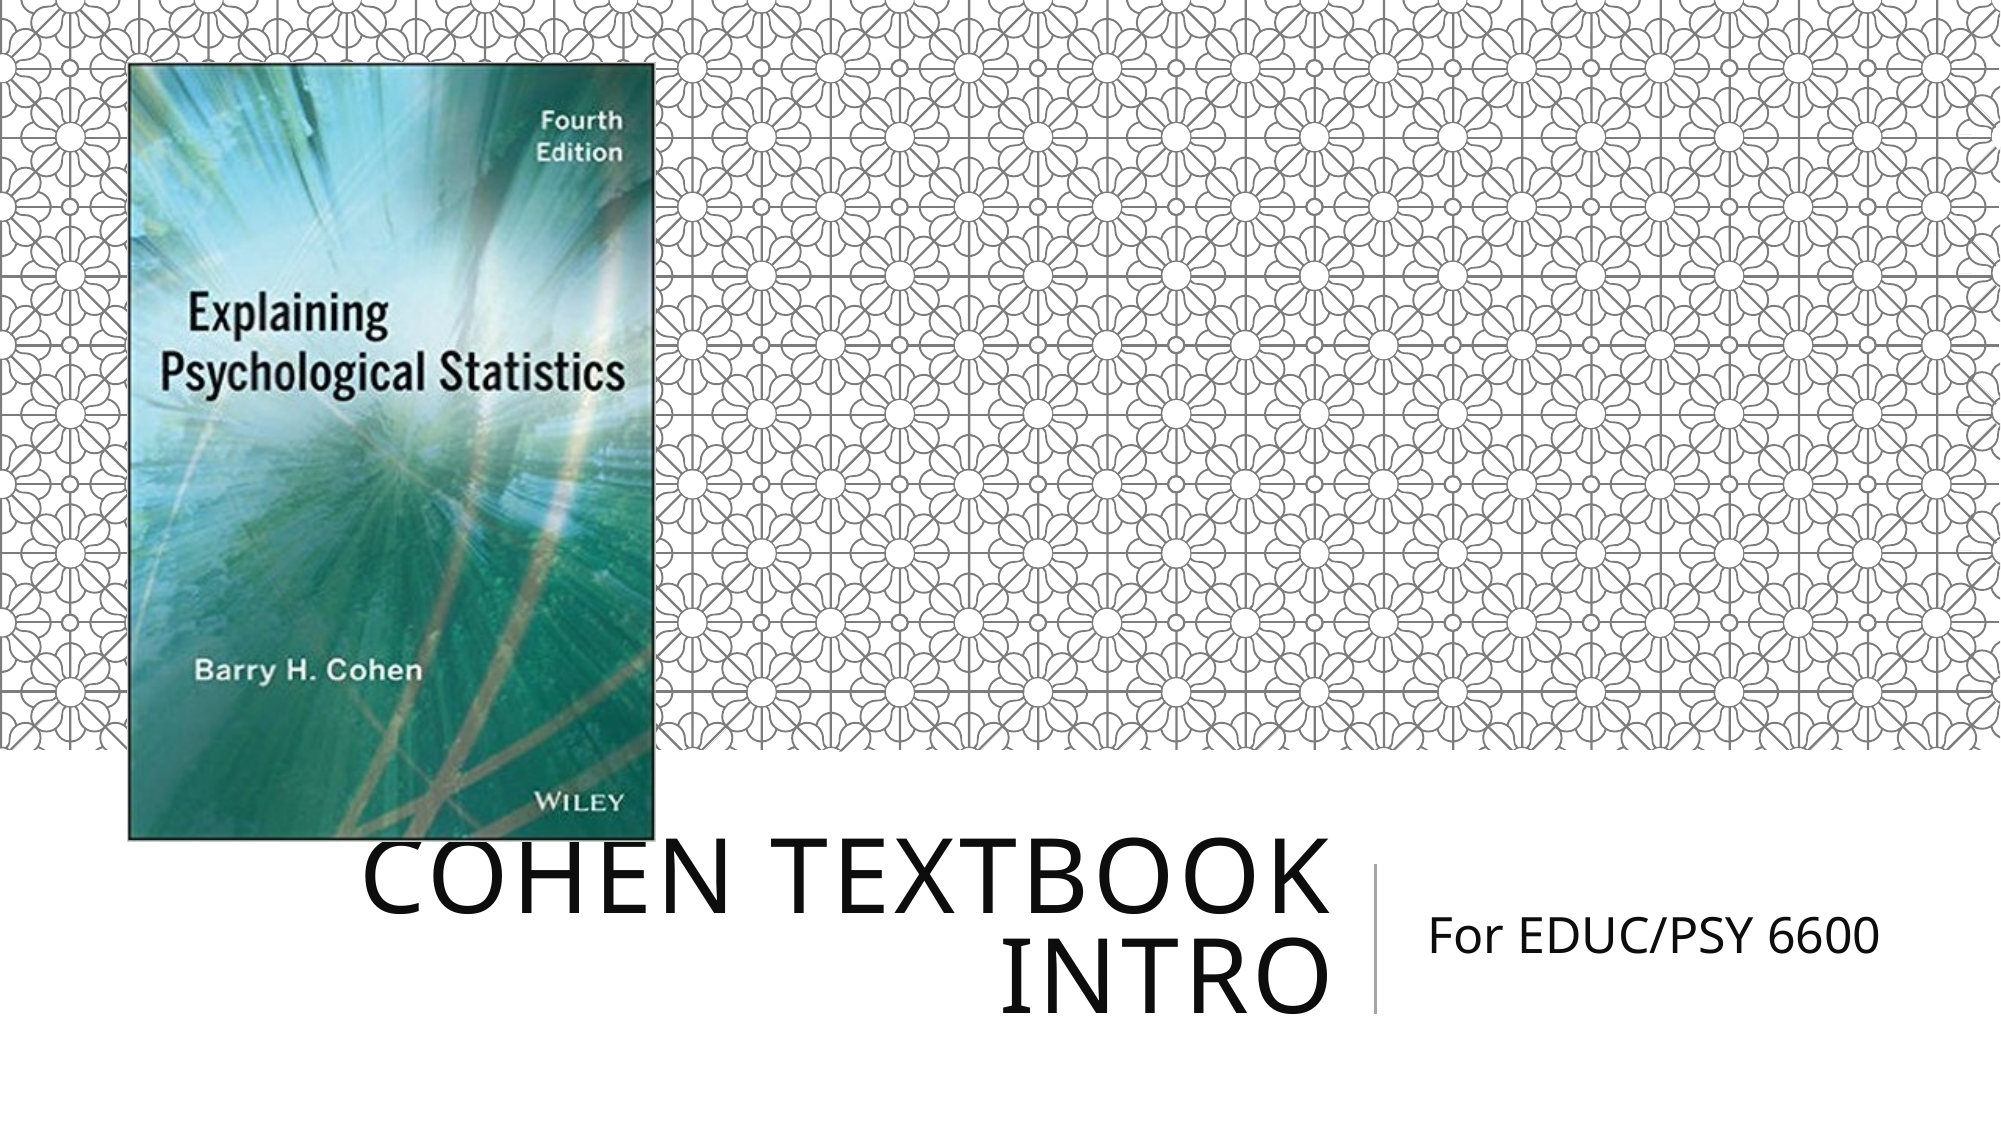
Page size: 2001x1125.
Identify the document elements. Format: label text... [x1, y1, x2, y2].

picture [126, 61, 656, 843]
title Cohen Textbook intro [75, 813, 1350, 1054]
subtitle For EDUC/PSY 6600 [1412, 813, 1938, 1054]
